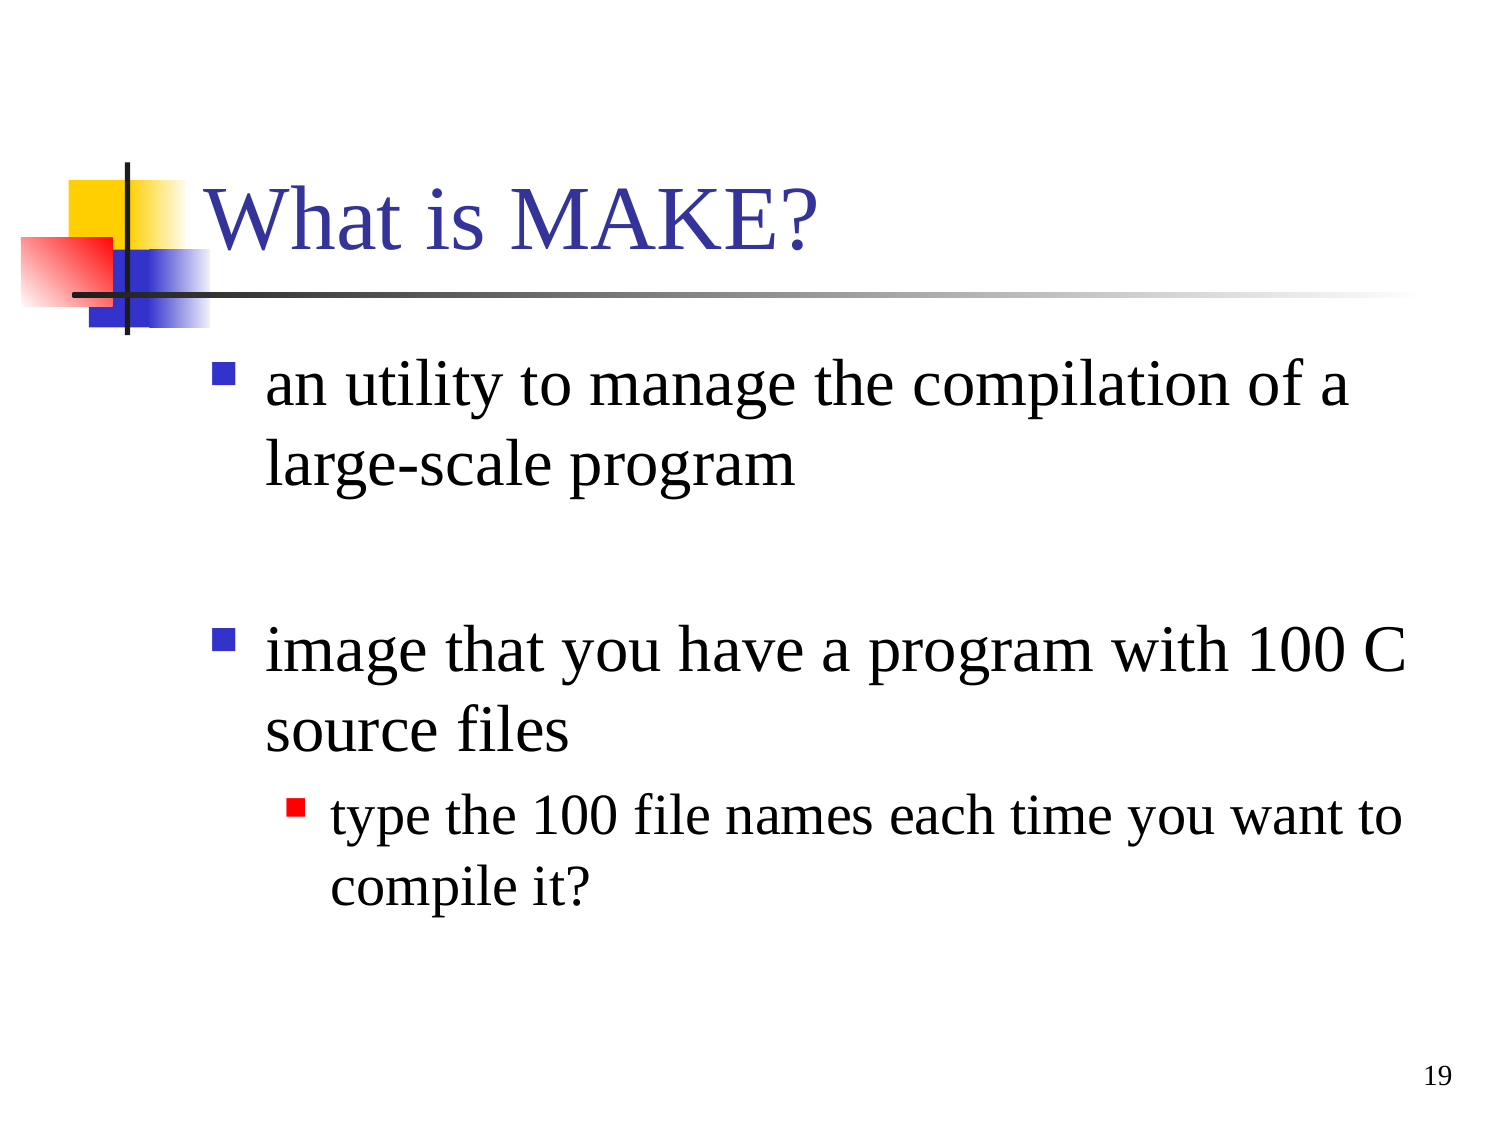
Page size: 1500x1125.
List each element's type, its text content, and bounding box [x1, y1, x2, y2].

list an utility to manage the compilation of a large-scale program image that you have a program with 100 C source files type the 100 file names each time you want to compile it? [193, 331, 1469, 1006]
slide_number 19 [1154, 1023, 1468, 1100]
title What is MAKE? [188, 35, 1468, 275]
